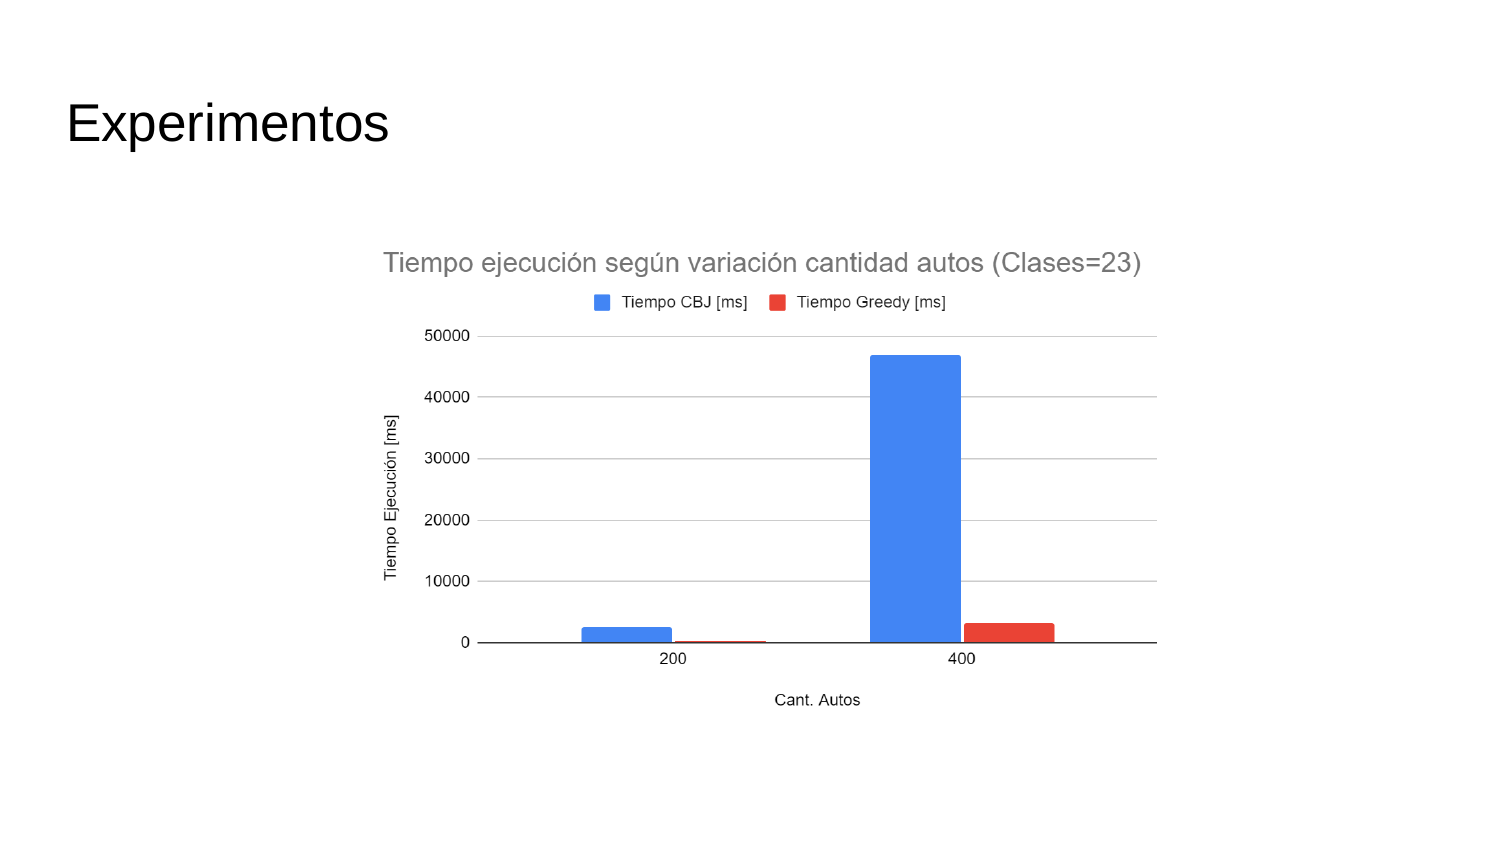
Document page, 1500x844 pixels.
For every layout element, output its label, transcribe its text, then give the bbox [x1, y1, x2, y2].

title Experimentos [51, 72, 1449, 167]
picture [357, 224, 1182, 735]
